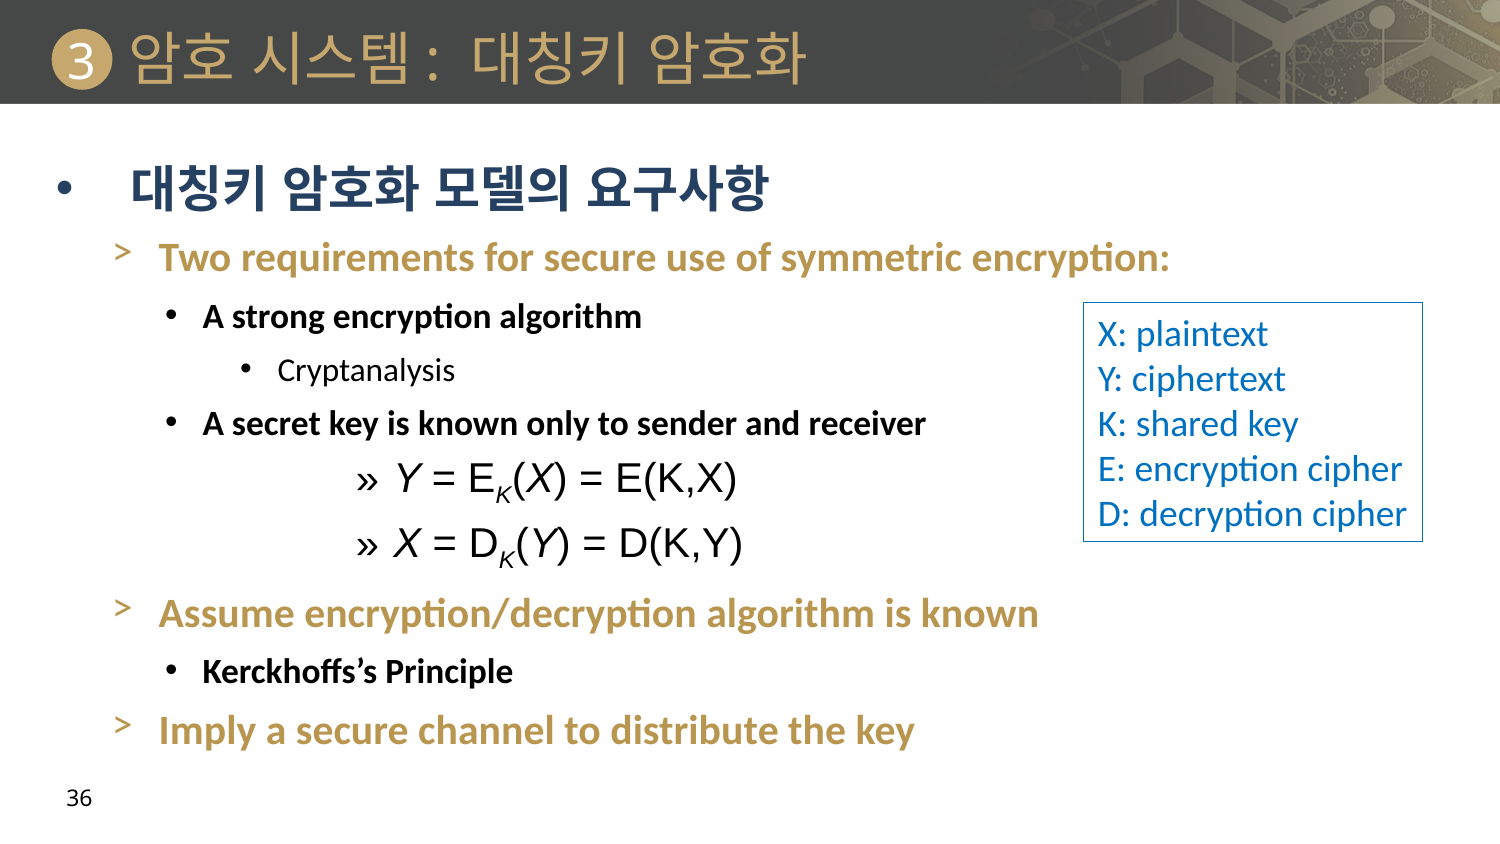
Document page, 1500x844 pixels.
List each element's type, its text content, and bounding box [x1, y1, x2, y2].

list 대칭키 암호화 모델의 요구사항 Two requirements for secure use of symmetric encryption: A strong encryption algorithm Cryptanalysis A secret key is known only to sender and receiver Y = EK(X) = E(K,X) X = DK(Y) = D(K,Y) Assume encryption/decryption algorithm is known Kerckhoffs’s Principle Imply a secure channel to distribute the key [41, 150, 1459, 831]
text_box X: plaintext Y: ciphertext K: shared key E: encryption cipher D: decryption cipher [1083, 302, 1423, 542]
text_box 36 [51, 776, 389, 822]
title 암호 시스템: 대칭키 암호화 [113, 13, 1459, 100]
list 3 [51, 28, 113, 90]
picture [0, 0, 1500, 103]
